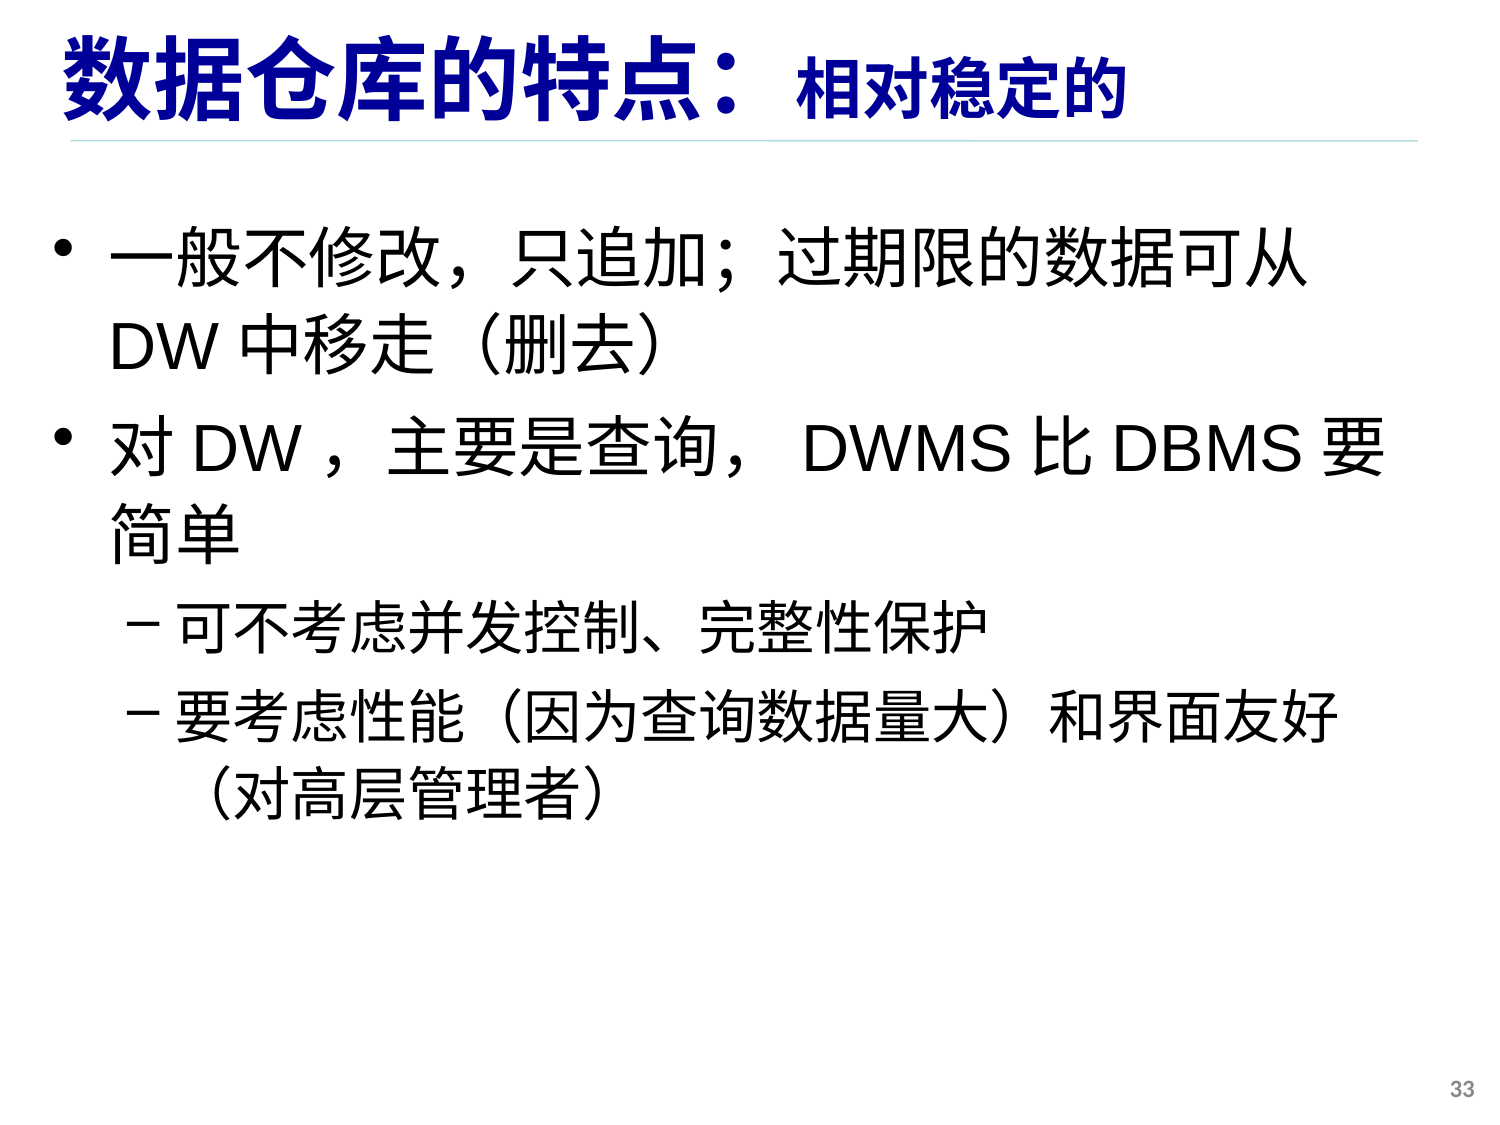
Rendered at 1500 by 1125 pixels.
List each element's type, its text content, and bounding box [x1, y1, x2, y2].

title 数据仓库的特点：相对稳定的 [46, 11, 1419, 143]
list 一般不修改，只追加；过期限的数据可从DW中移走（删去） 对DW，主要是查询，DWMS比DBMS要简单 可不考虑并发控制、完整性保护 要考虑性能（因为查询数据量大）和界面友好（对高层管理者） [37, 199, 1451, 1076]
text_box 33 [1139, 1057, 1490, 1118]
